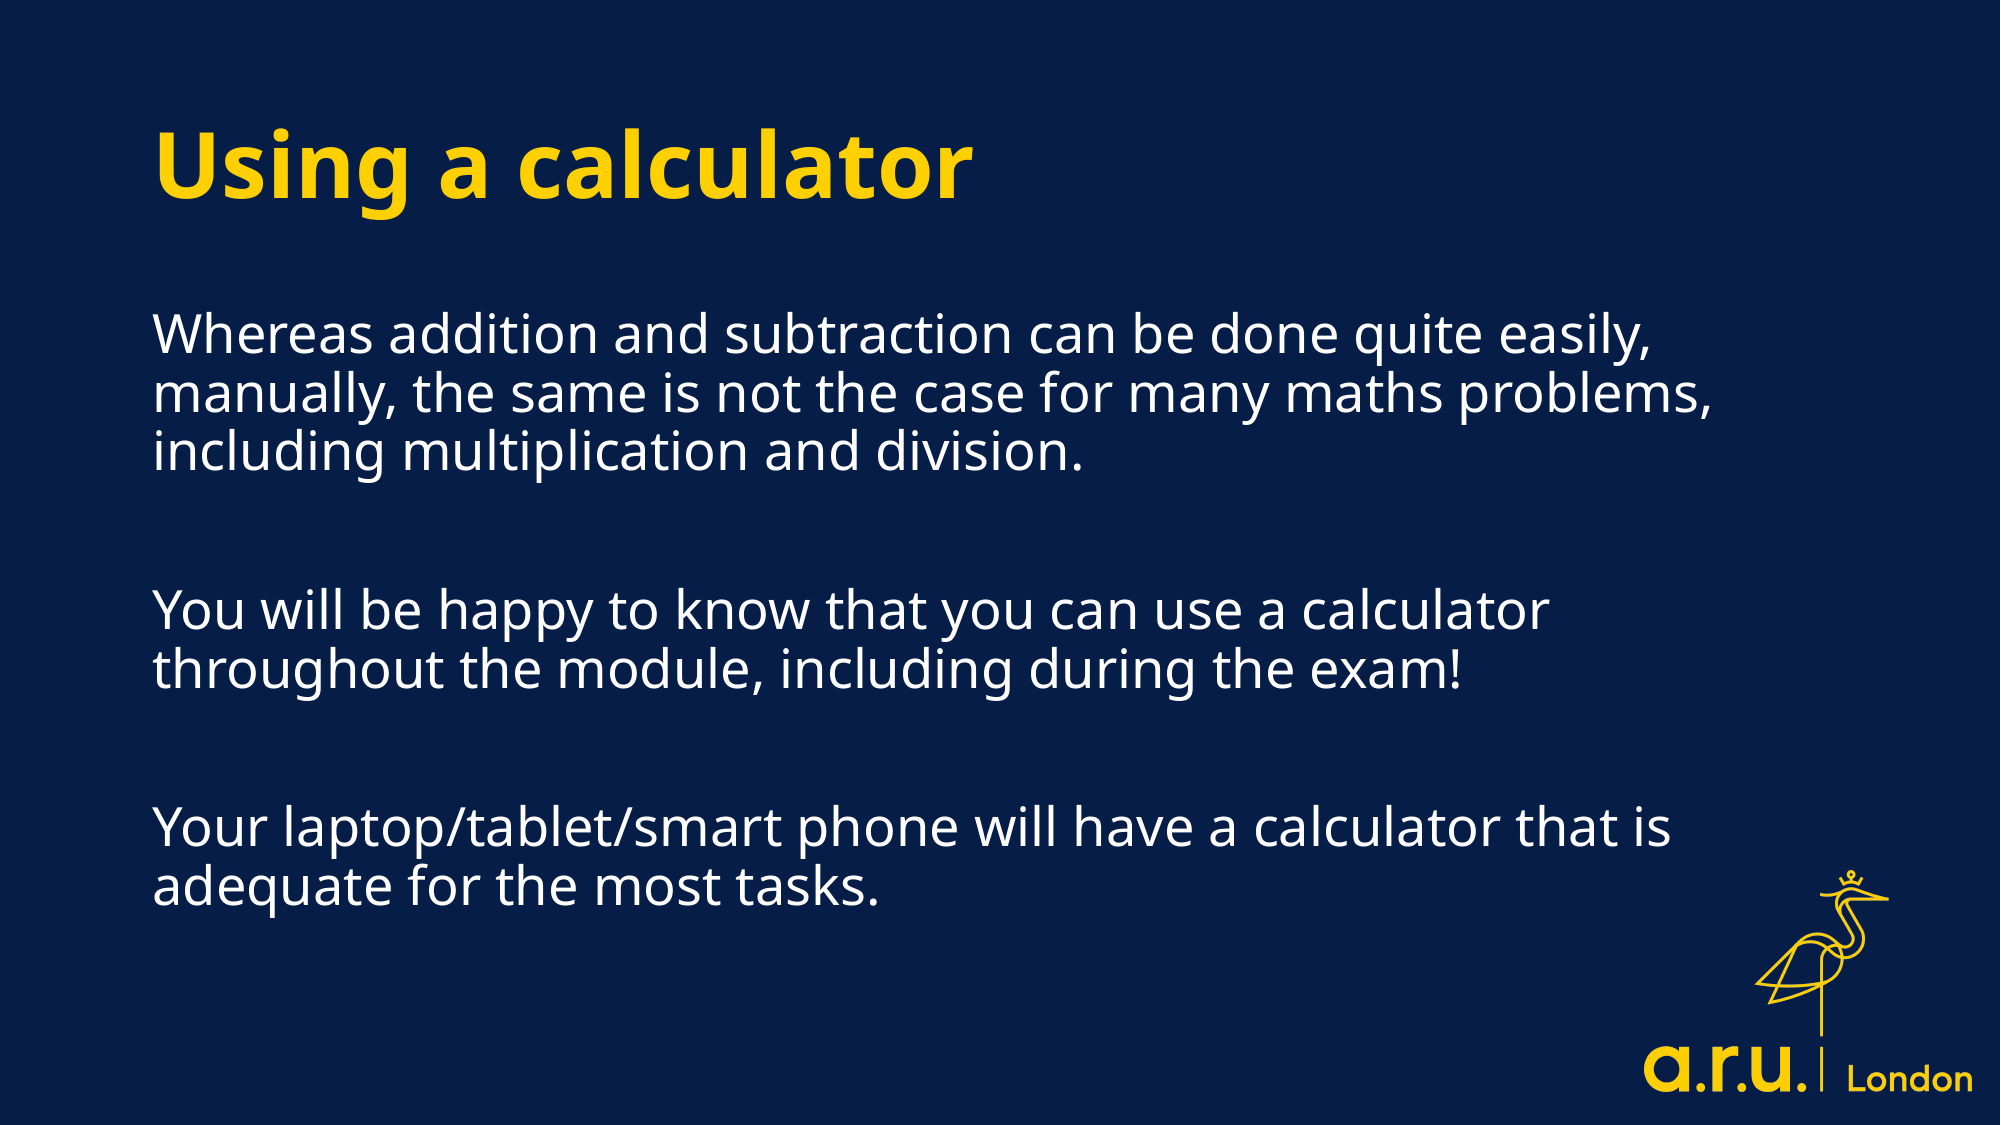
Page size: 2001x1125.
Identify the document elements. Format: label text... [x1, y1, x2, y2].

picture [1644, 870, 1972, 1092]
list Whereas addition and subtraction can be done quite easily, manually, the same is not the case for many maths problems, including multiplication and division. You will be happy to know that you can use a calculator throughout the module, including during the exam! Your laptop/tablet/smart phone will have a calculator that is adequate for the most tasks. [137, 299, 1863, 1014]
title Using a calculator [137, 59, 1863, 278]
